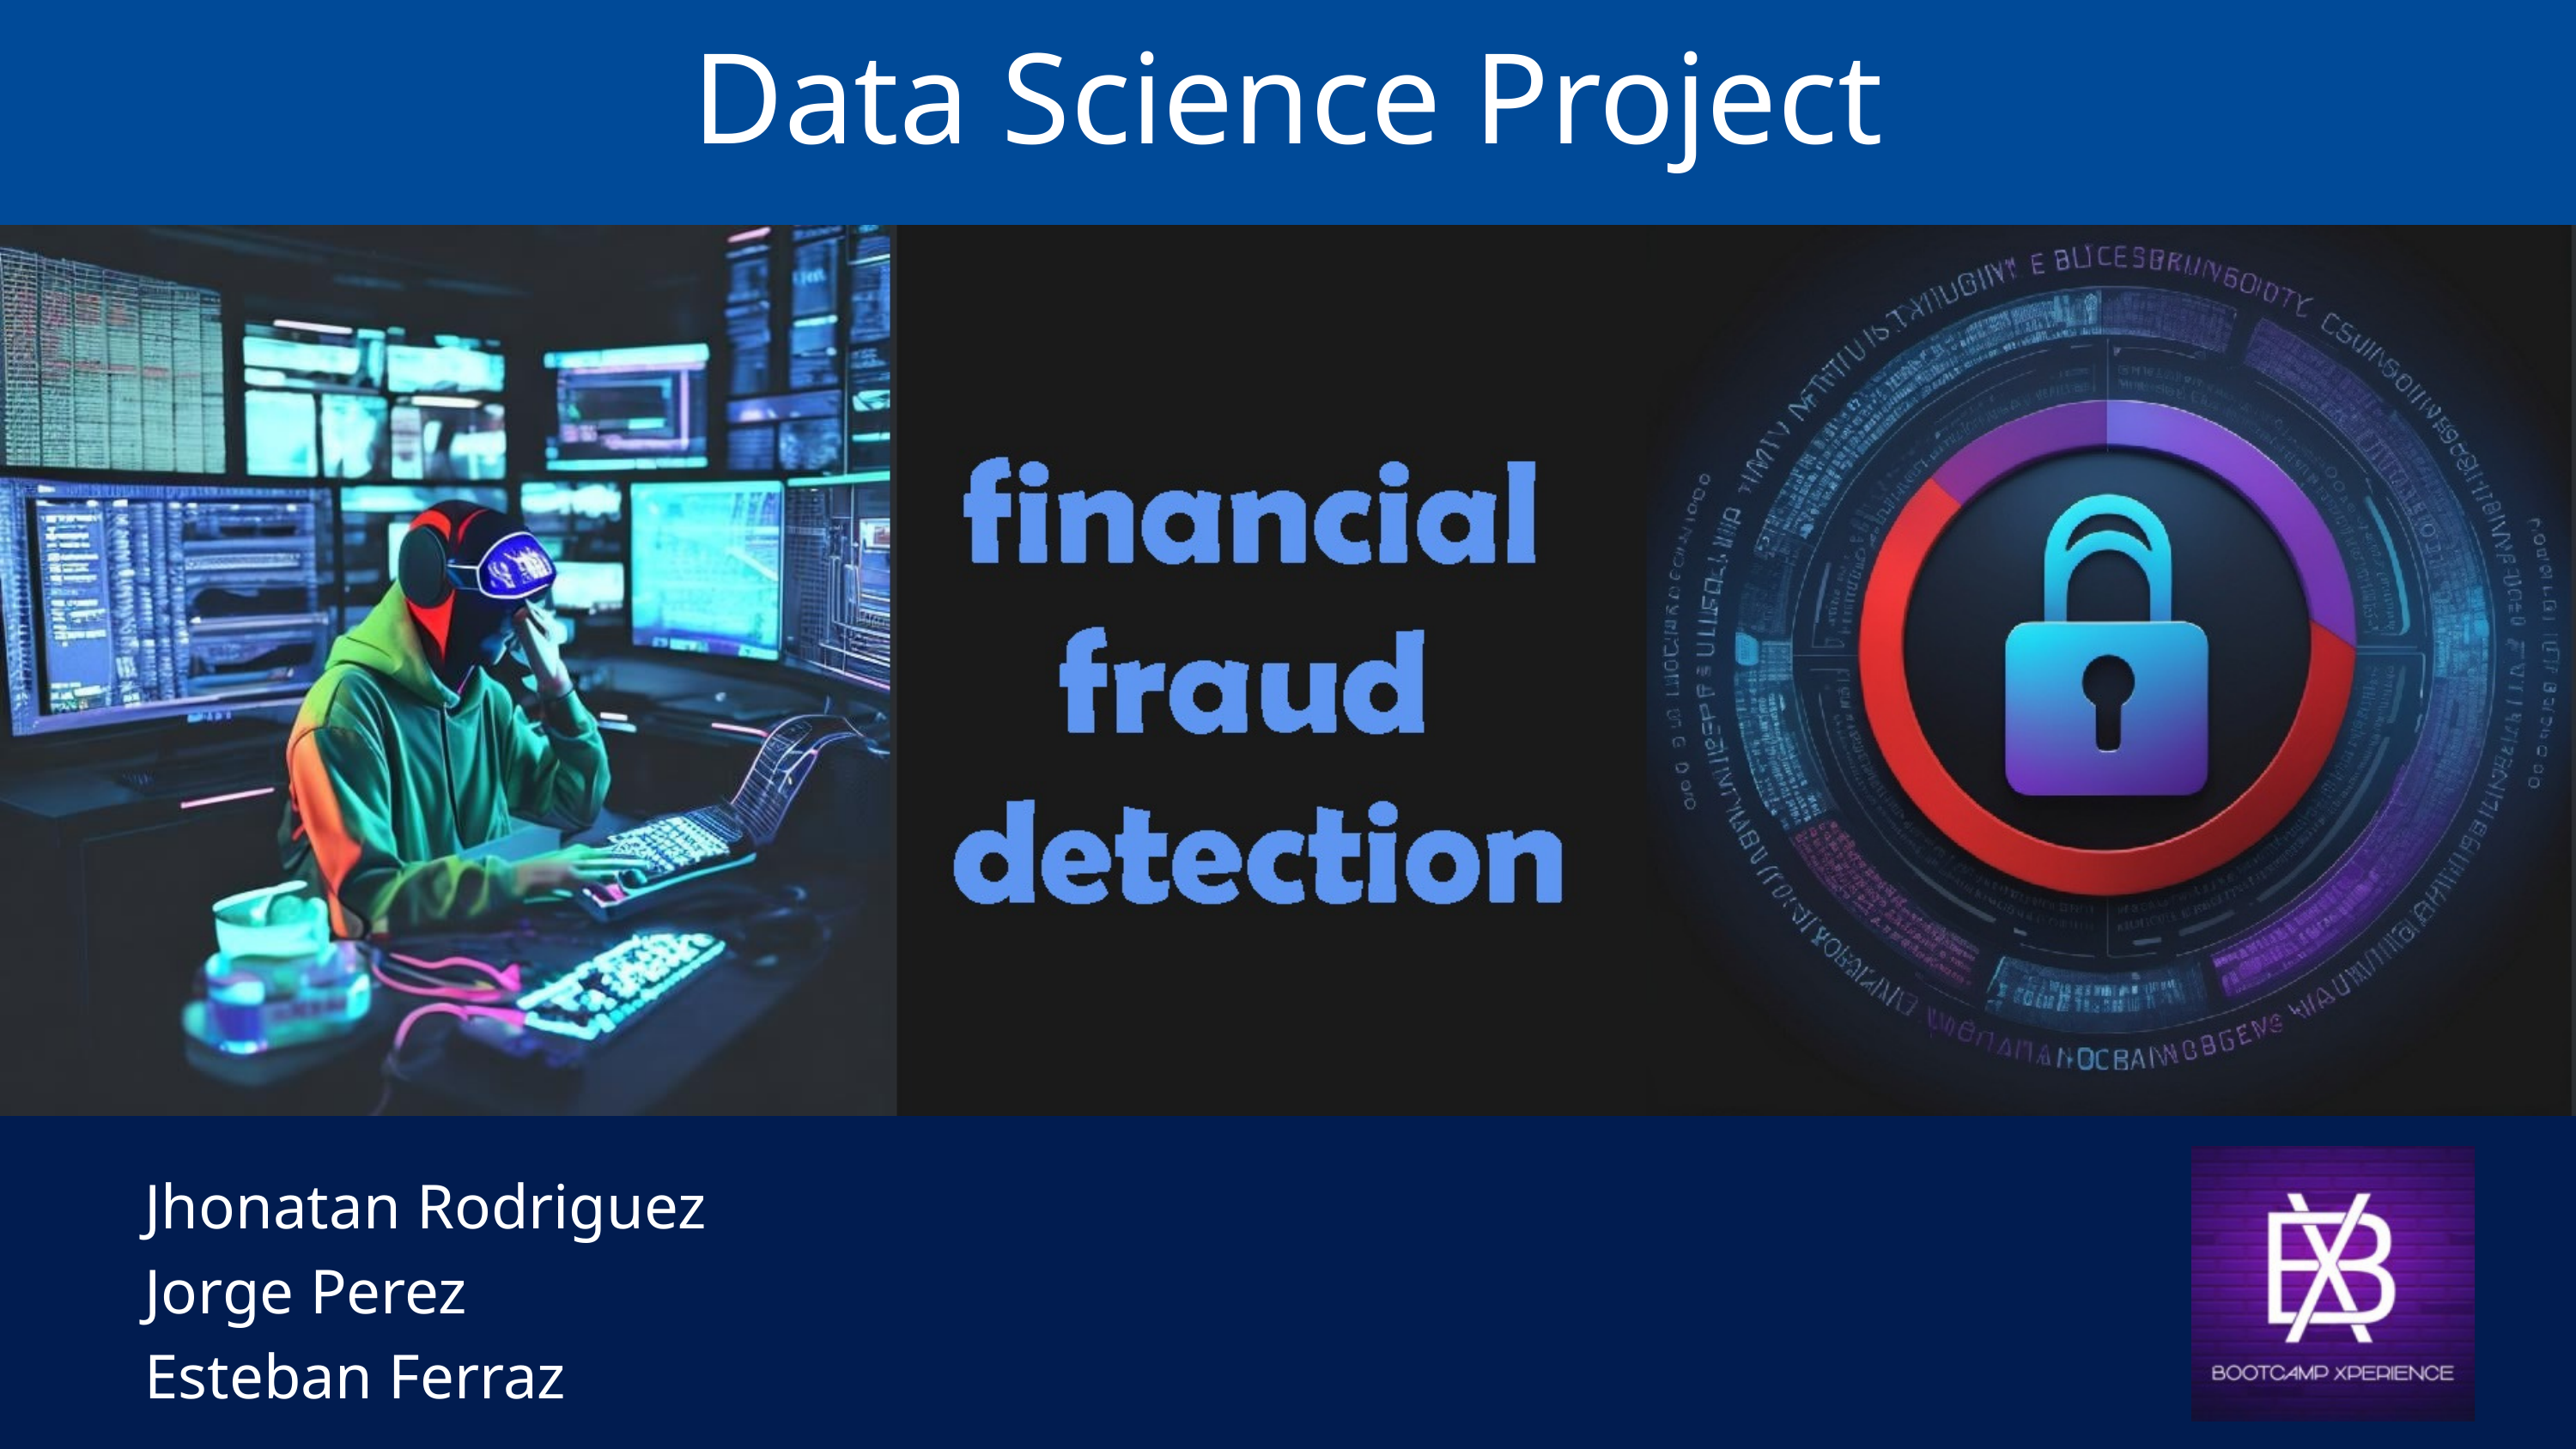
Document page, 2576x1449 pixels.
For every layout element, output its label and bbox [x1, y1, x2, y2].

text_box [0, 282, 2576, 1112]
text_box [0, 27, 2576, 273]
text_box [0, 1113, 2576, 1449]
